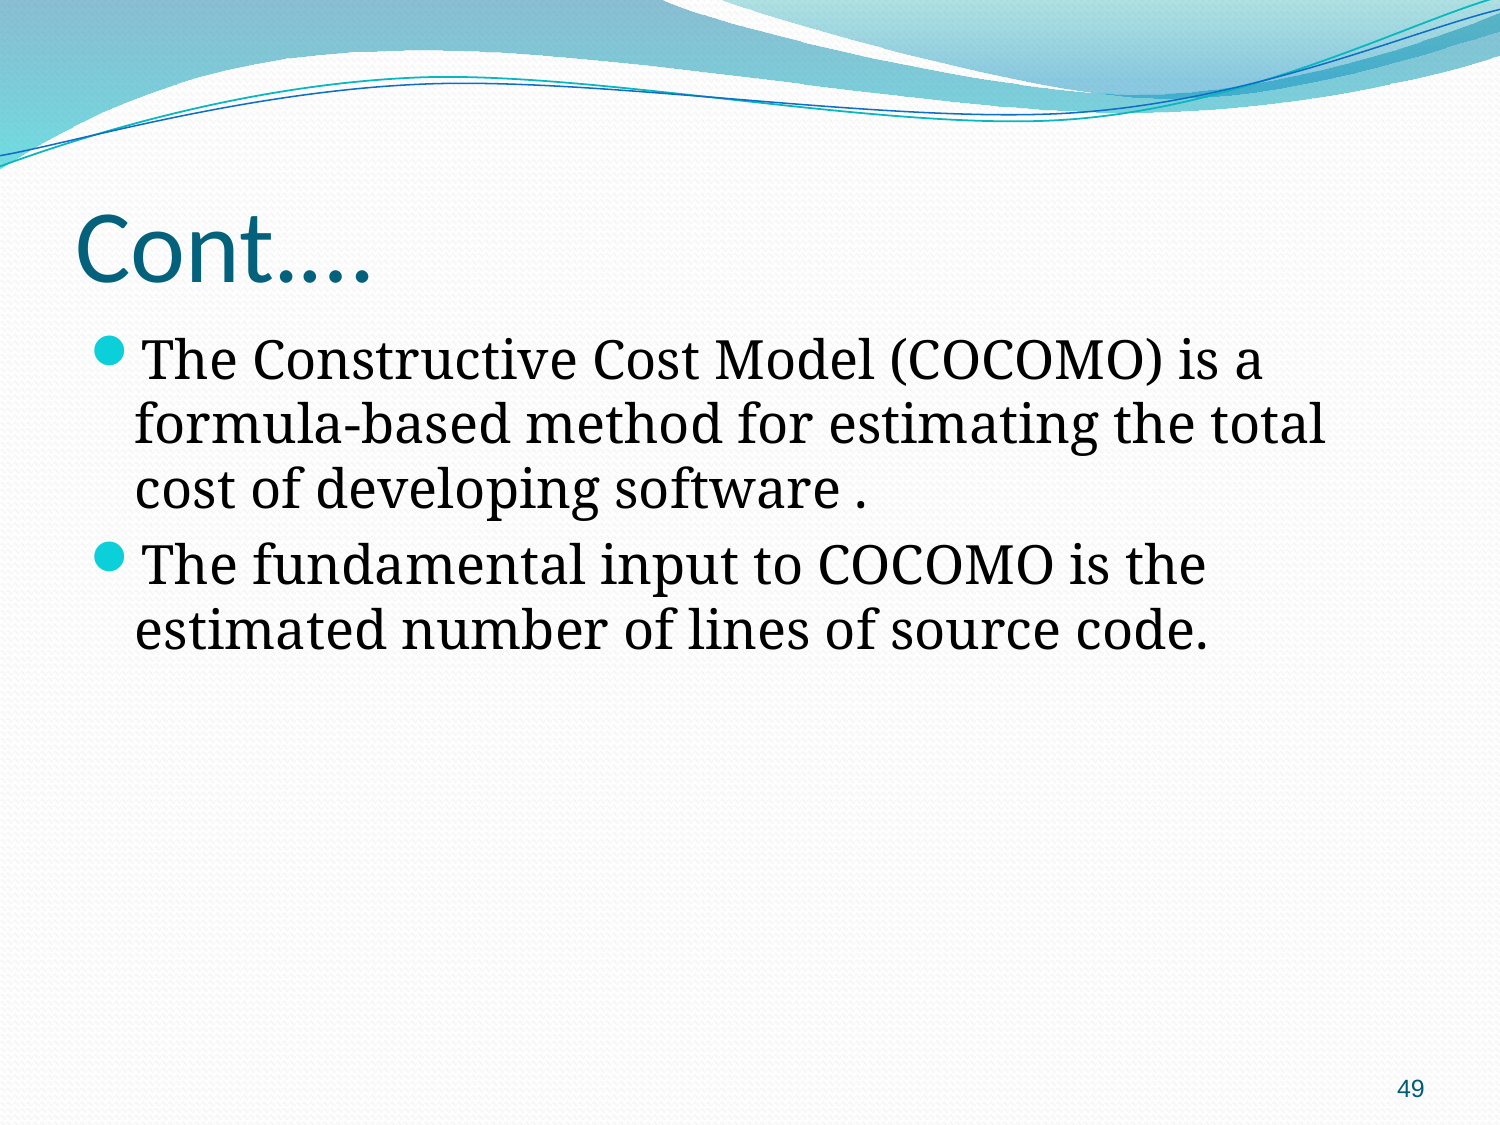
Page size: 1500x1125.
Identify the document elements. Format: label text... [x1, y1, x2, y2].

slide_number 49 [1299, 1042, 1425, 1103]
list The Constructive Cost Model (COCOMO) is a formula-based method for estimating the total cost of developing software . The fundamental input to COCOMO is the estimated number of lines of source code. [74, 317, 1426, 1038]
title Cont.… [74, 115, 1426, 304]
